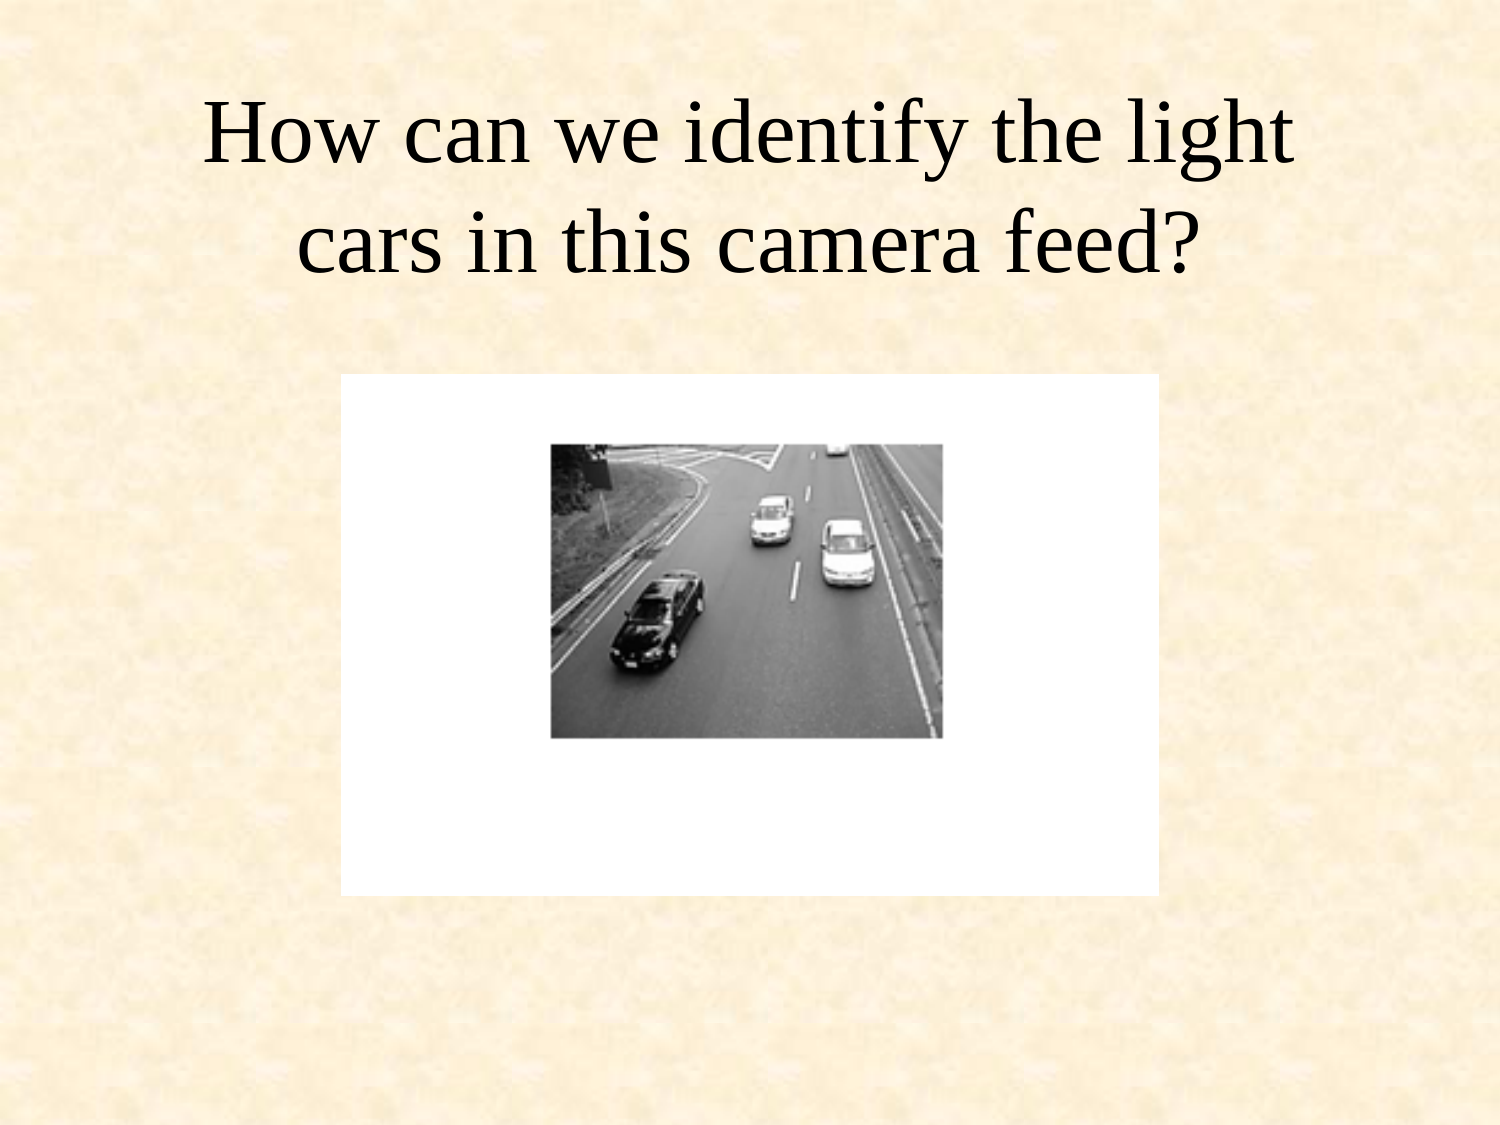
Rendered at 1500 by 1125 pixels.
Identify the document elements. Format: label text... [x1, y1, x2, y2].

title How can we identify the light cars in this camera feed? [112, 87, 1388, 275]
picture [0, 0, 1500, 1125]
